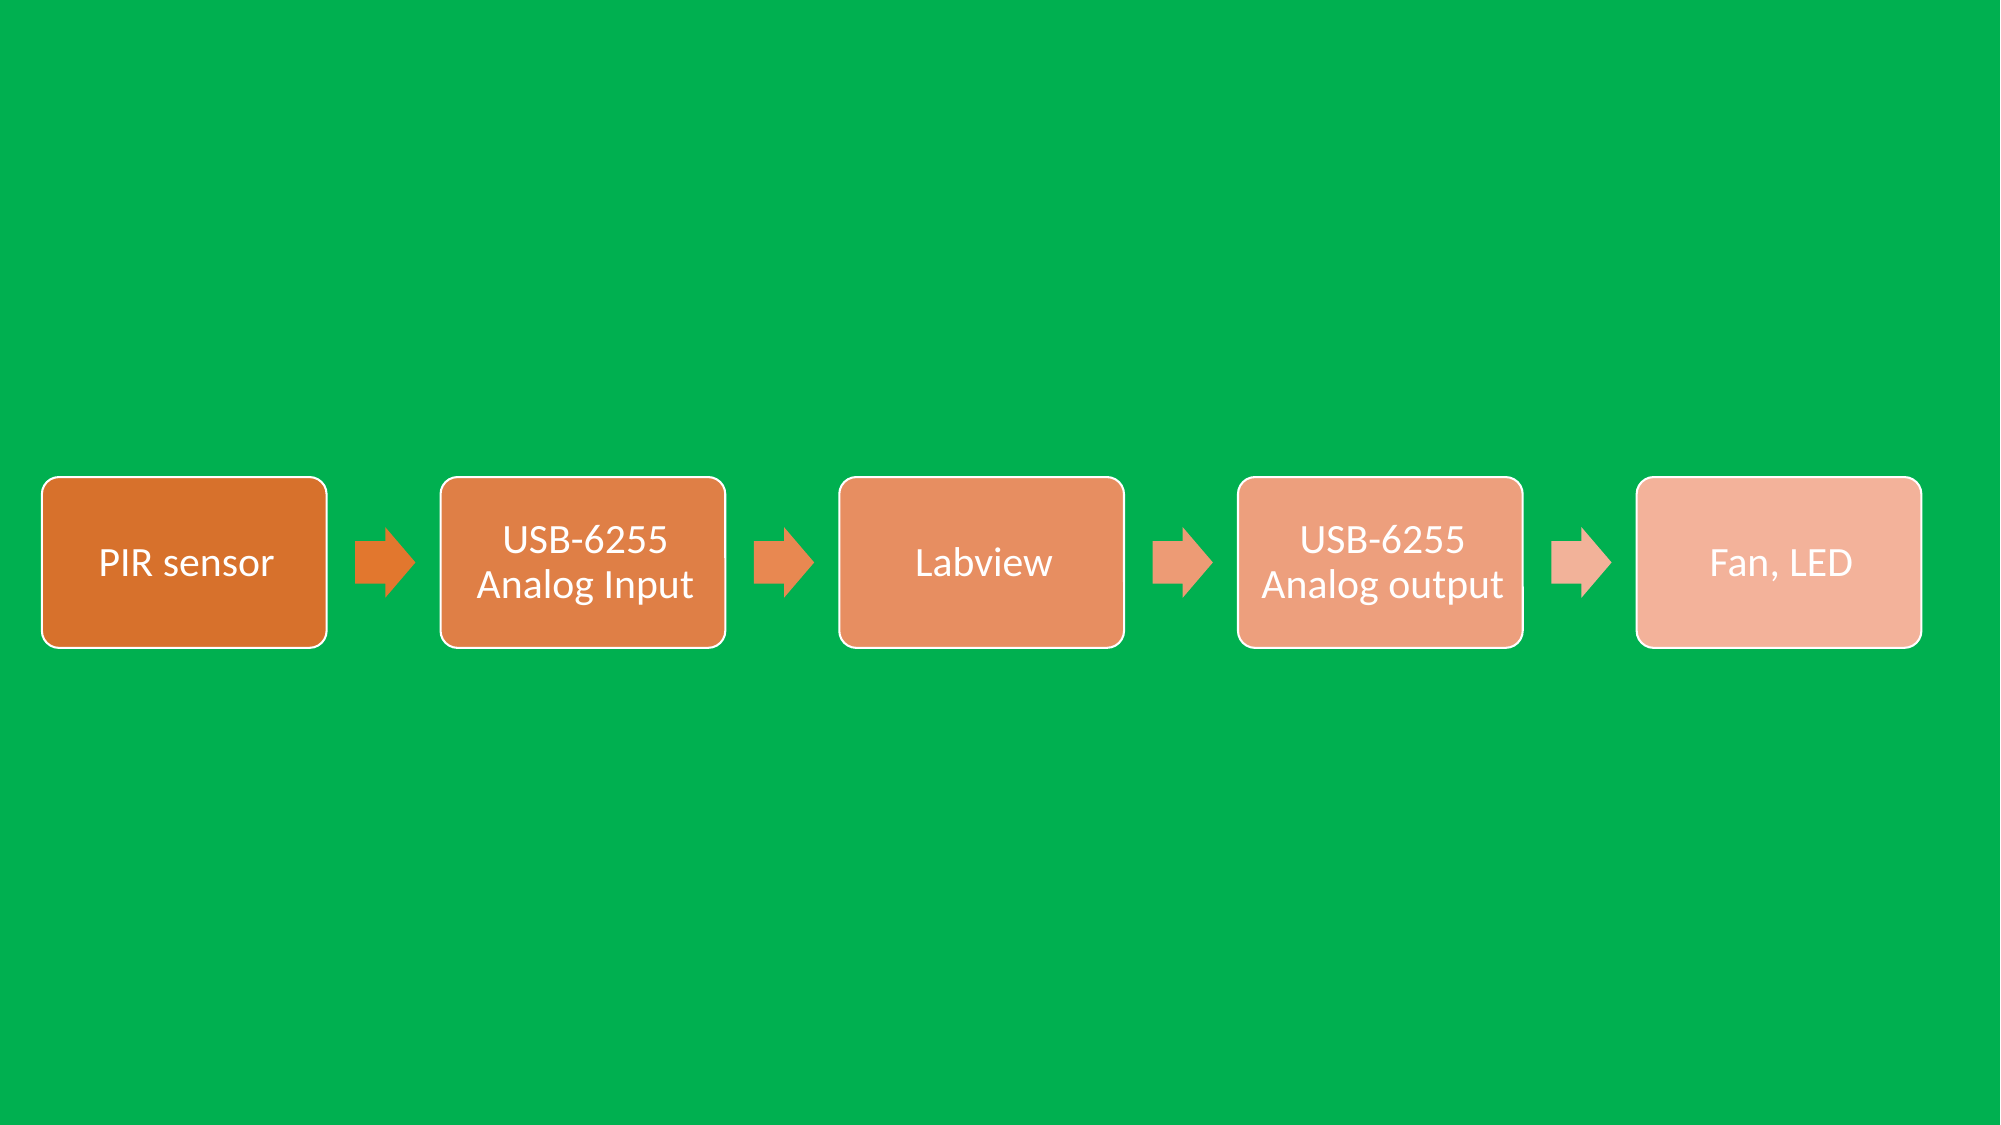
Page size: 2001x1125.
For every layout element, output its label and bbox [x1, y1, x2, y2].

text_box [40, 117, 1923, 1007]
